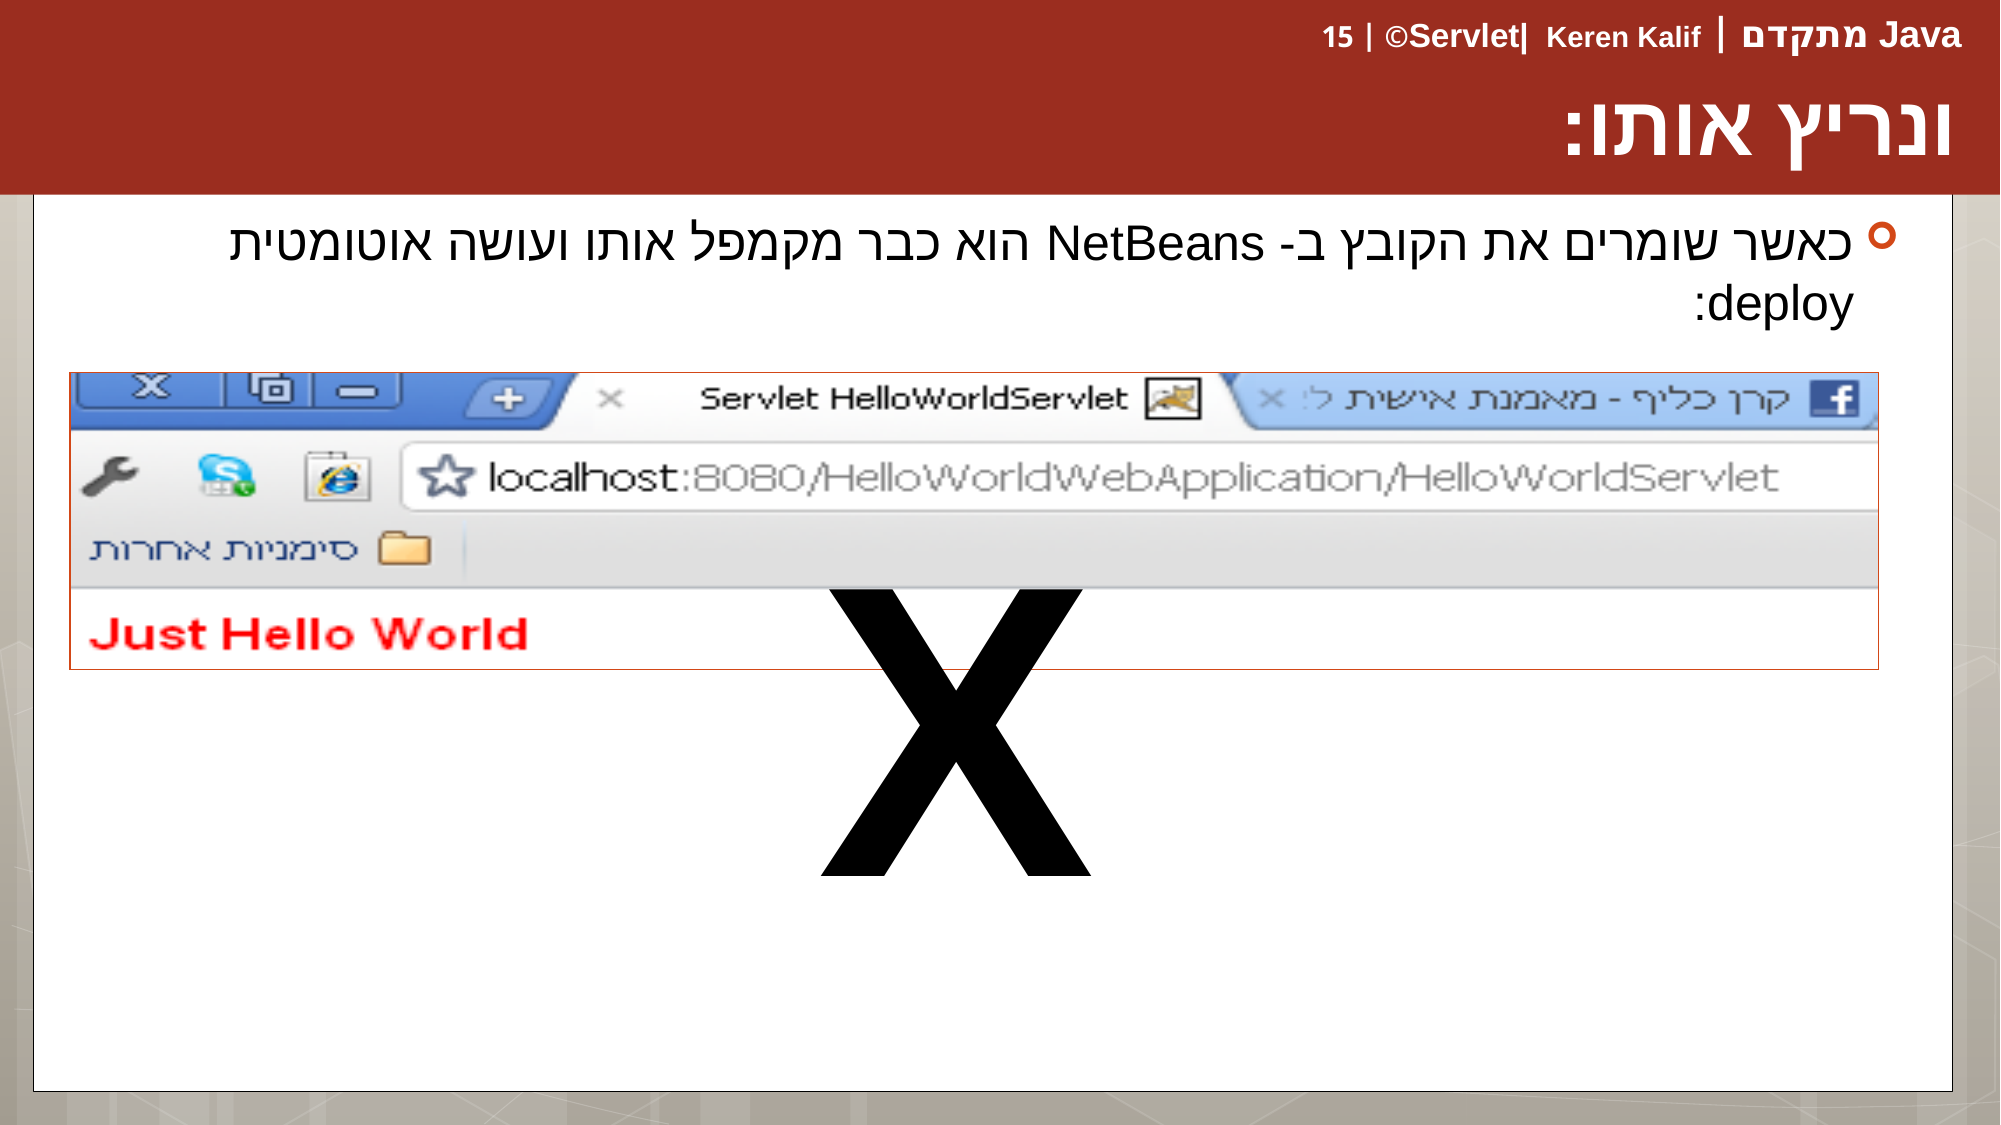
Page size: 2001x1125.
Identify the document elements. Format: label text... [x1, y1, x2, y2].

list כאשר שומרים את הקובץ ב- NetBeans הוא כבר מקמפל אותו ועושה אוטומטית deploy: [52, 202, 1926, 1072]
text_box X [803, 680, 1655, 968]
title ונריץ אותו: [0, 64, 1973, 187]
picture [70, 373, 1878, 670]
